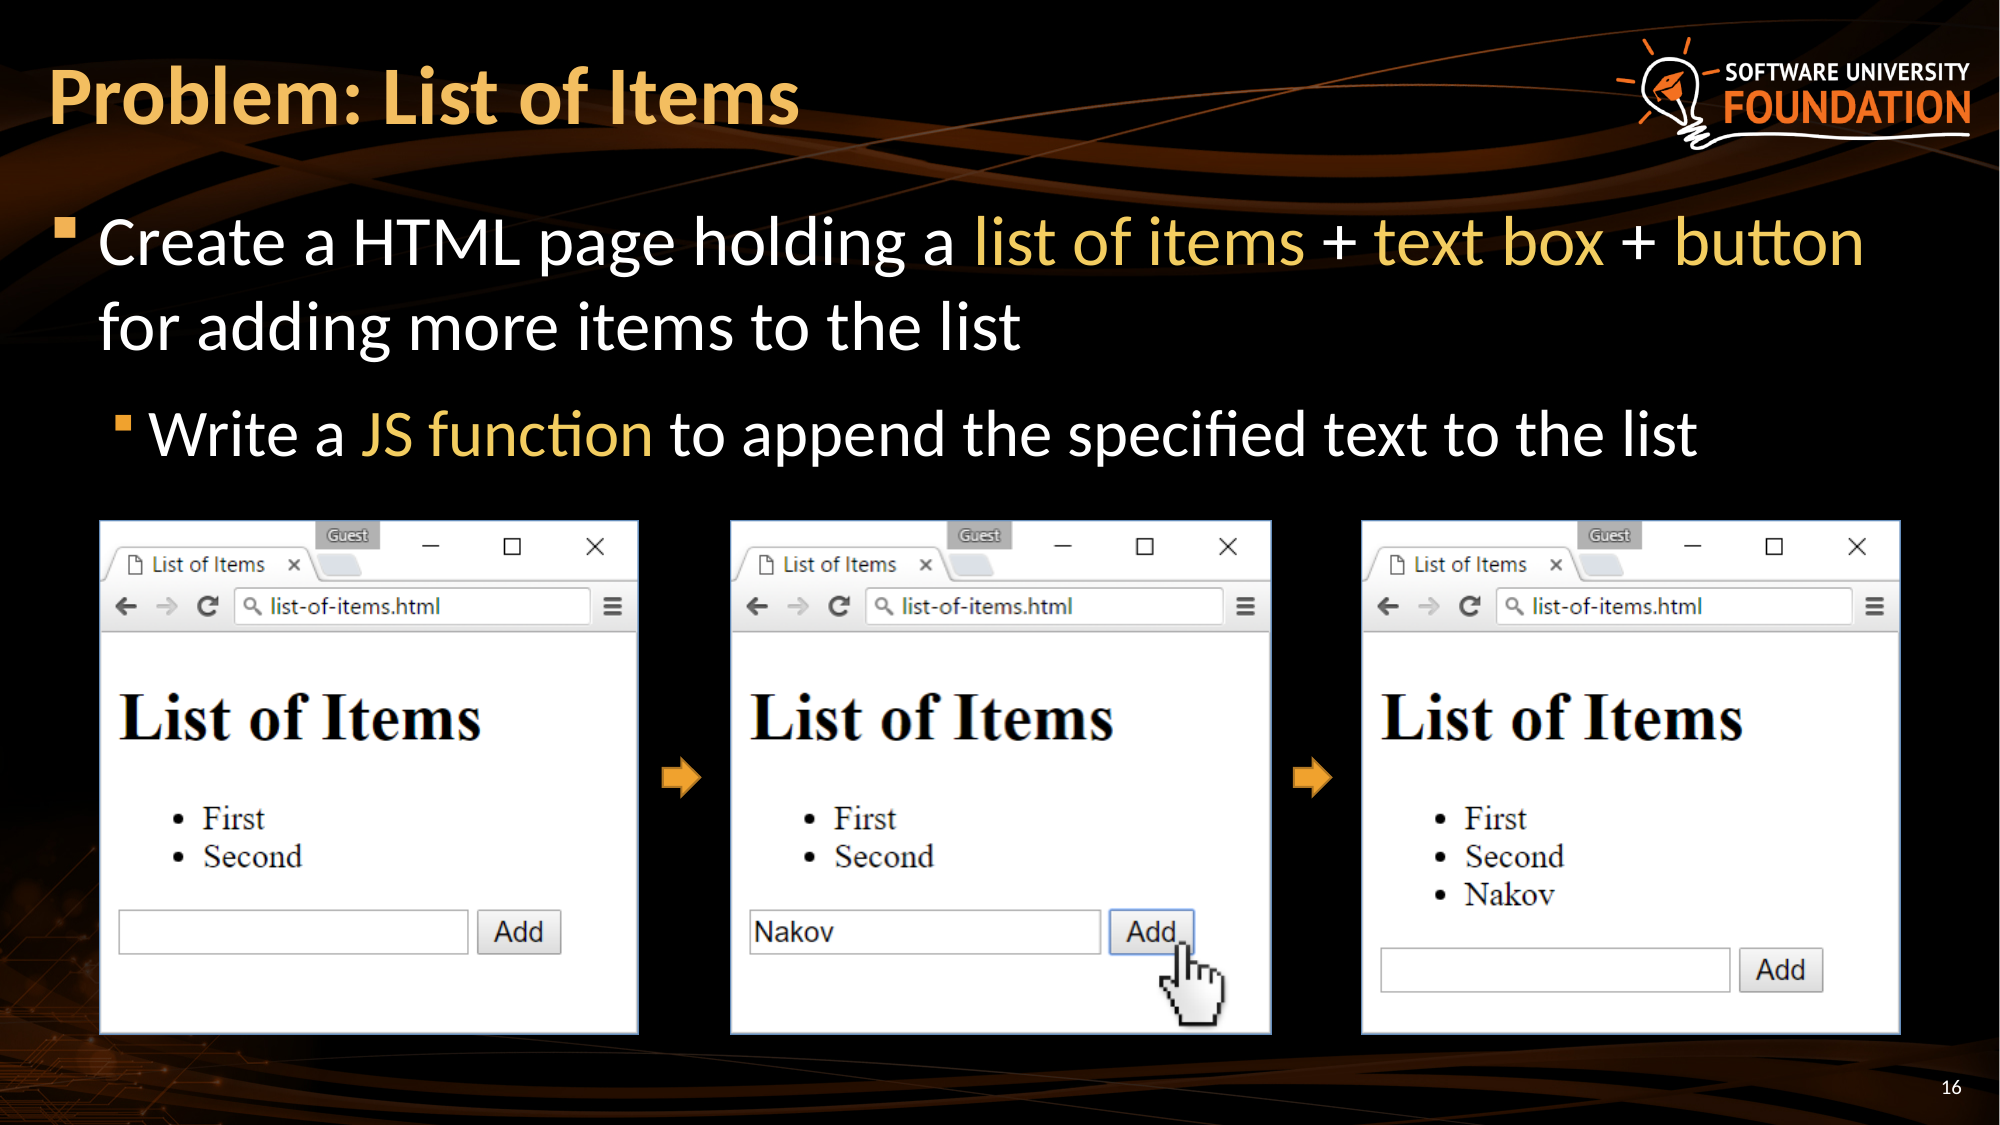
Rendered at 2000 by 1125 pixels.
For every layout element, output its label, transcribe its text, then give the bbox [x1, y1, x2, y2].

picture [0, 0, 2000, 1125]
list Create a HTML page holding a list of items + text box + button for adding more items to the list Write a JS function to append the specified text to the list [31, 188, 1968, 1103]
text_box [1292, 756, 1333, 799]
text_box [661, 756, 702, 799]
title Problem: List of Items [30, 6, 1602, 189]
